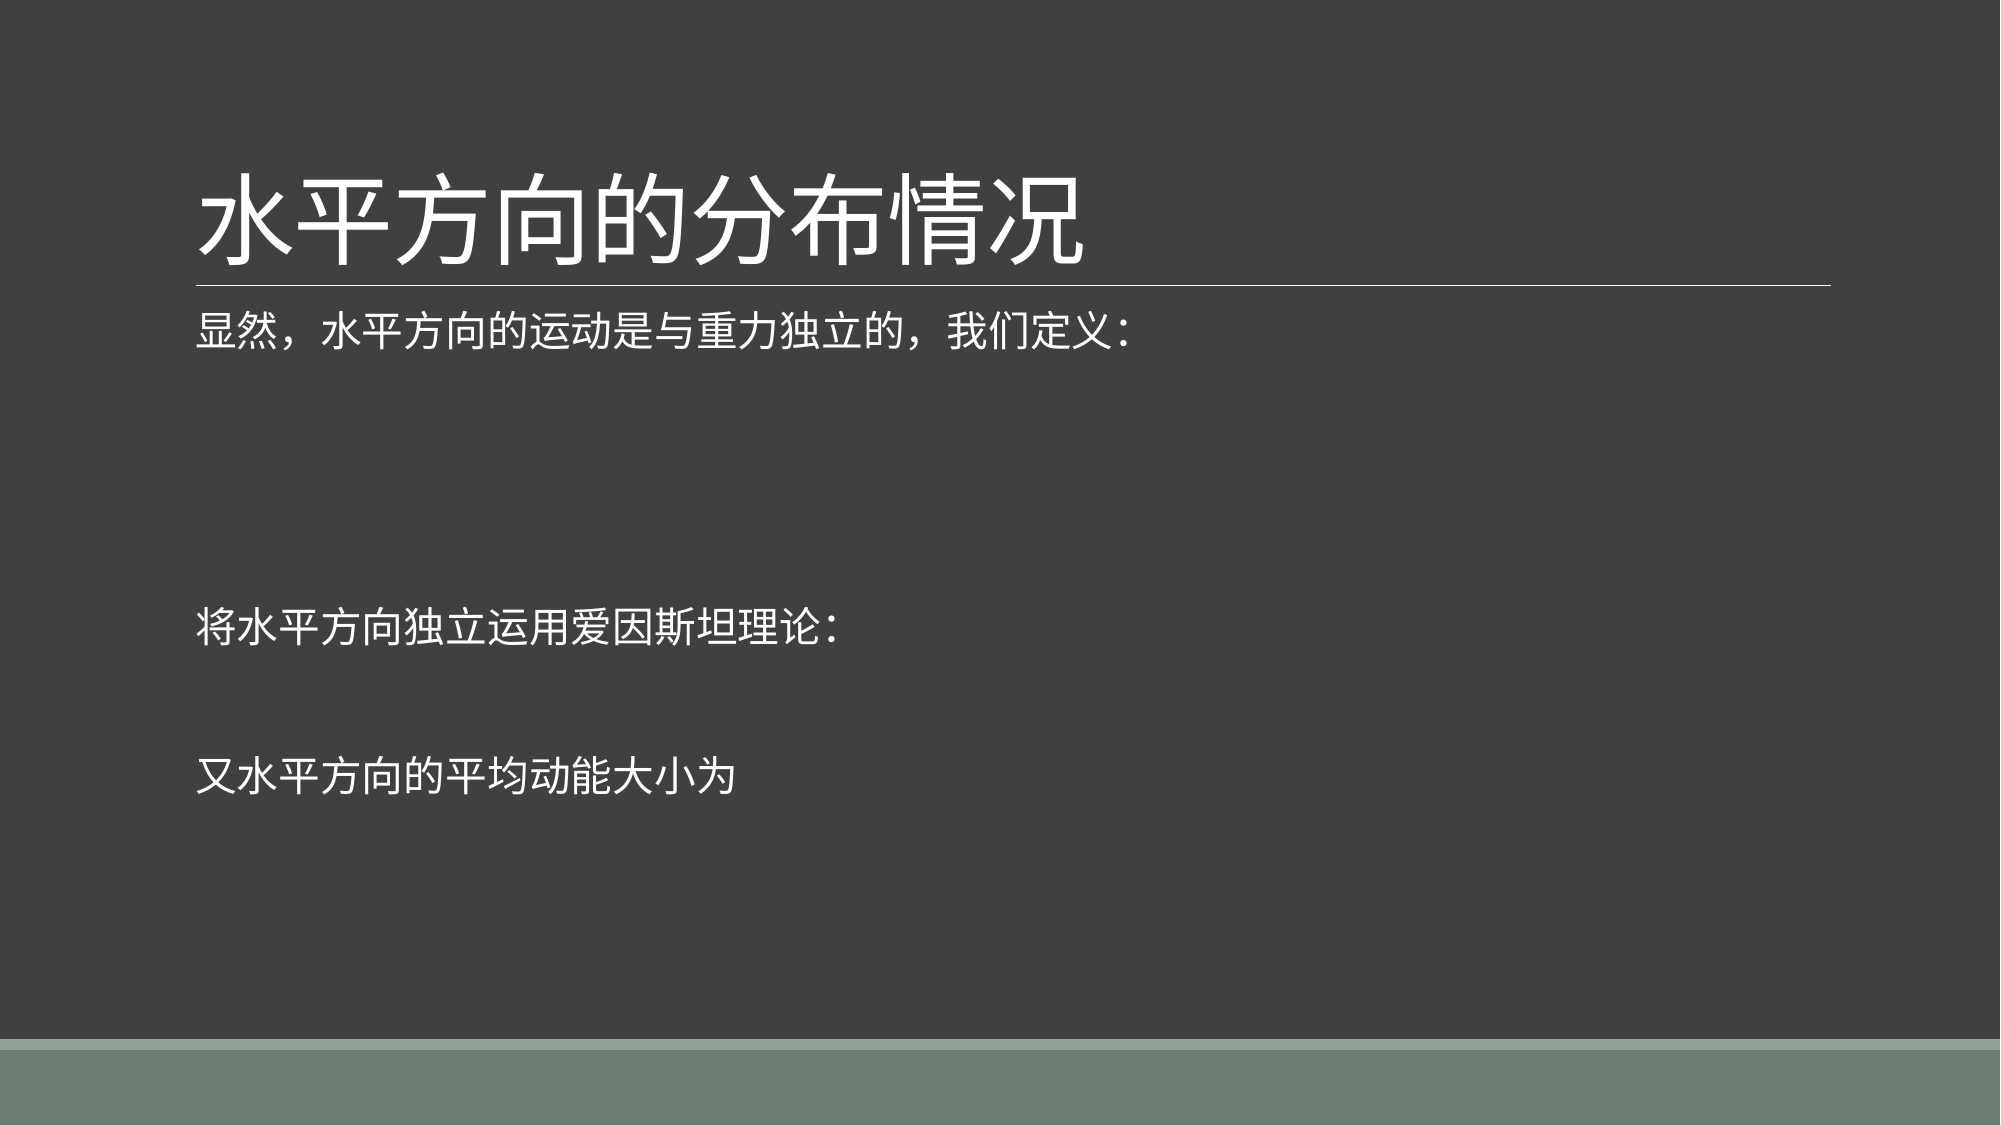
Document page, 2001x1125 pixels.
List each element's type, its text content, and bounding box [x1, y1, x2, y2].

title 水平方向的分布情况 [180, 47, 1830, 285]
